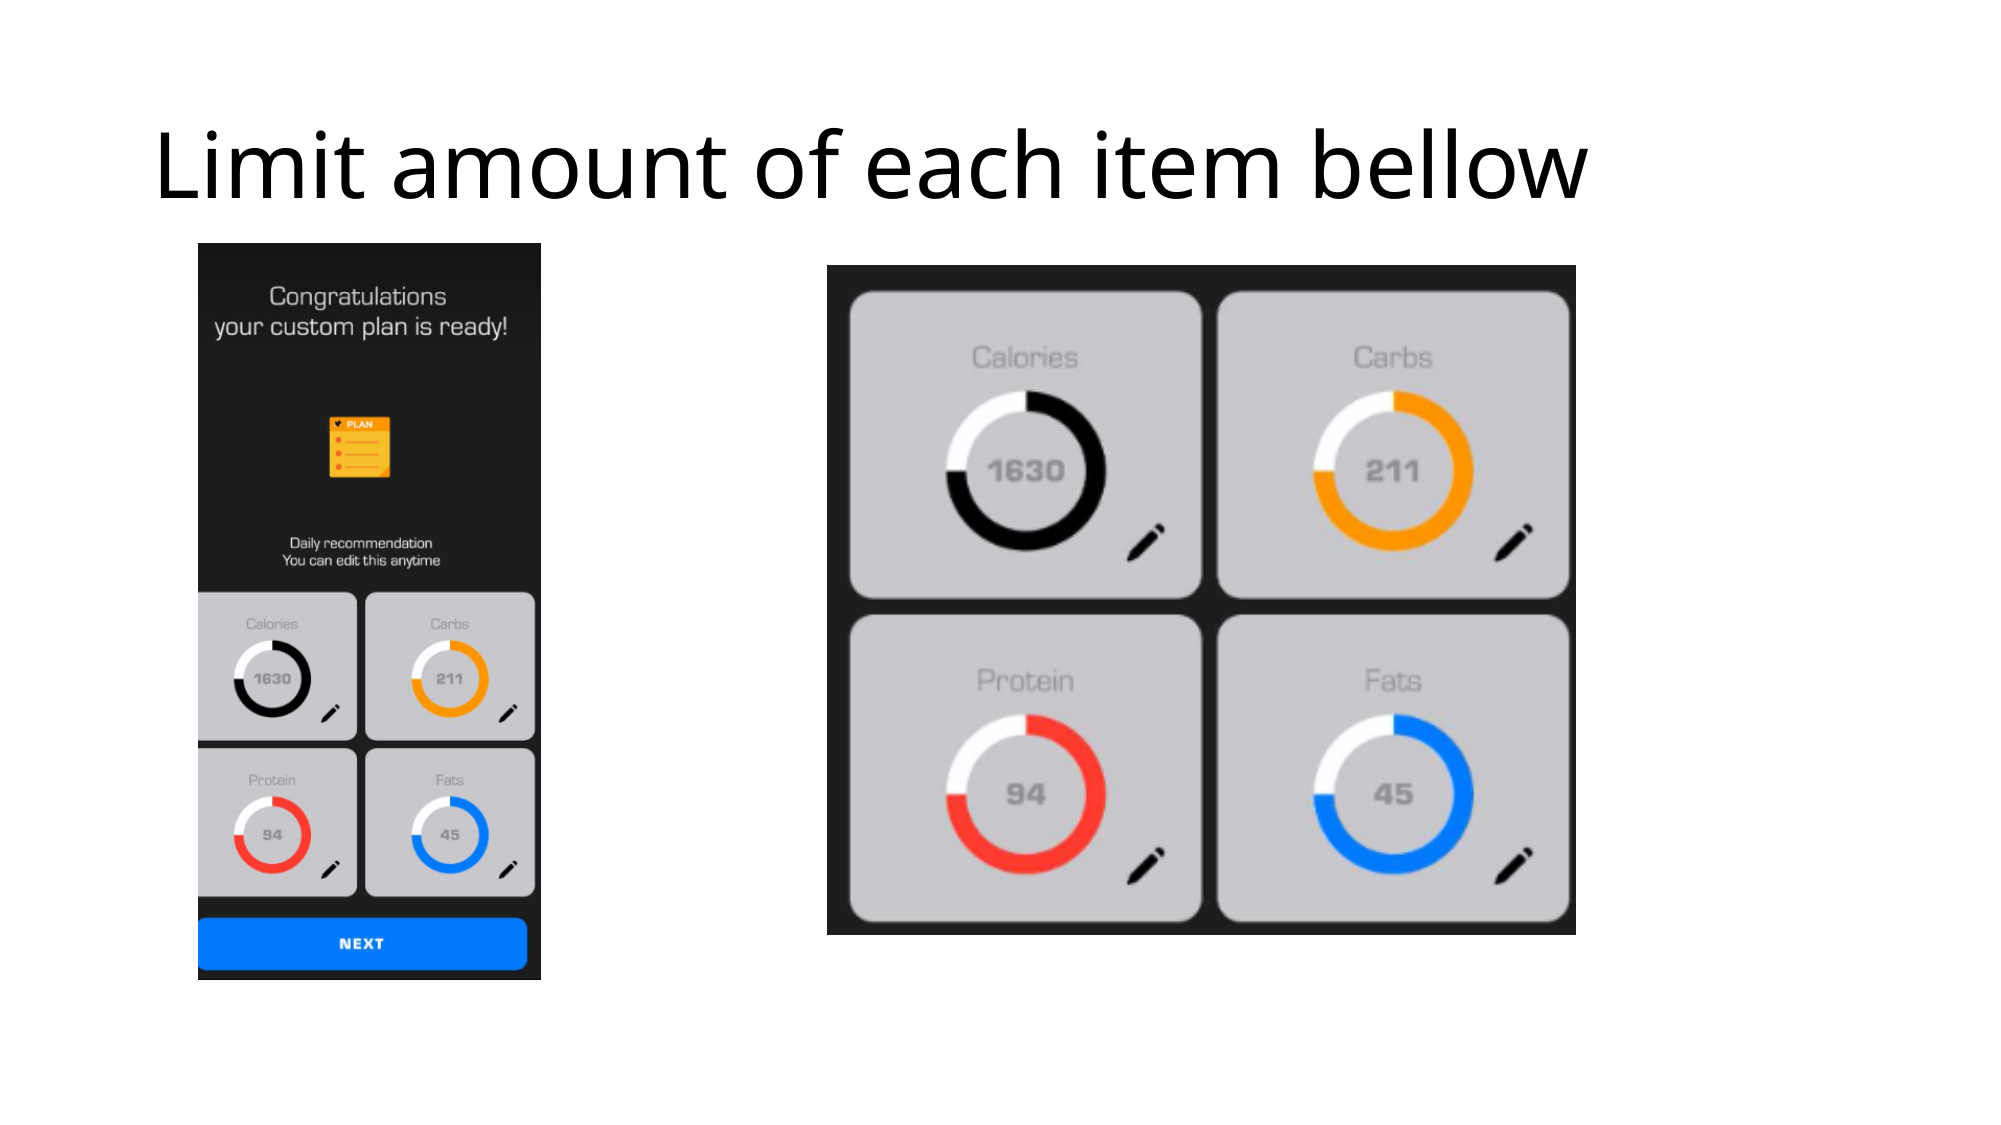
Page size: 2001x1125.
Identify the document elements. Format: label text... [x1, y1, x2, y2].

title Limit amount of each item bellow [137, 59, 1863, 278]
picture [198, 243, 541, 980]
picture [827, 265, 1576, 935]
